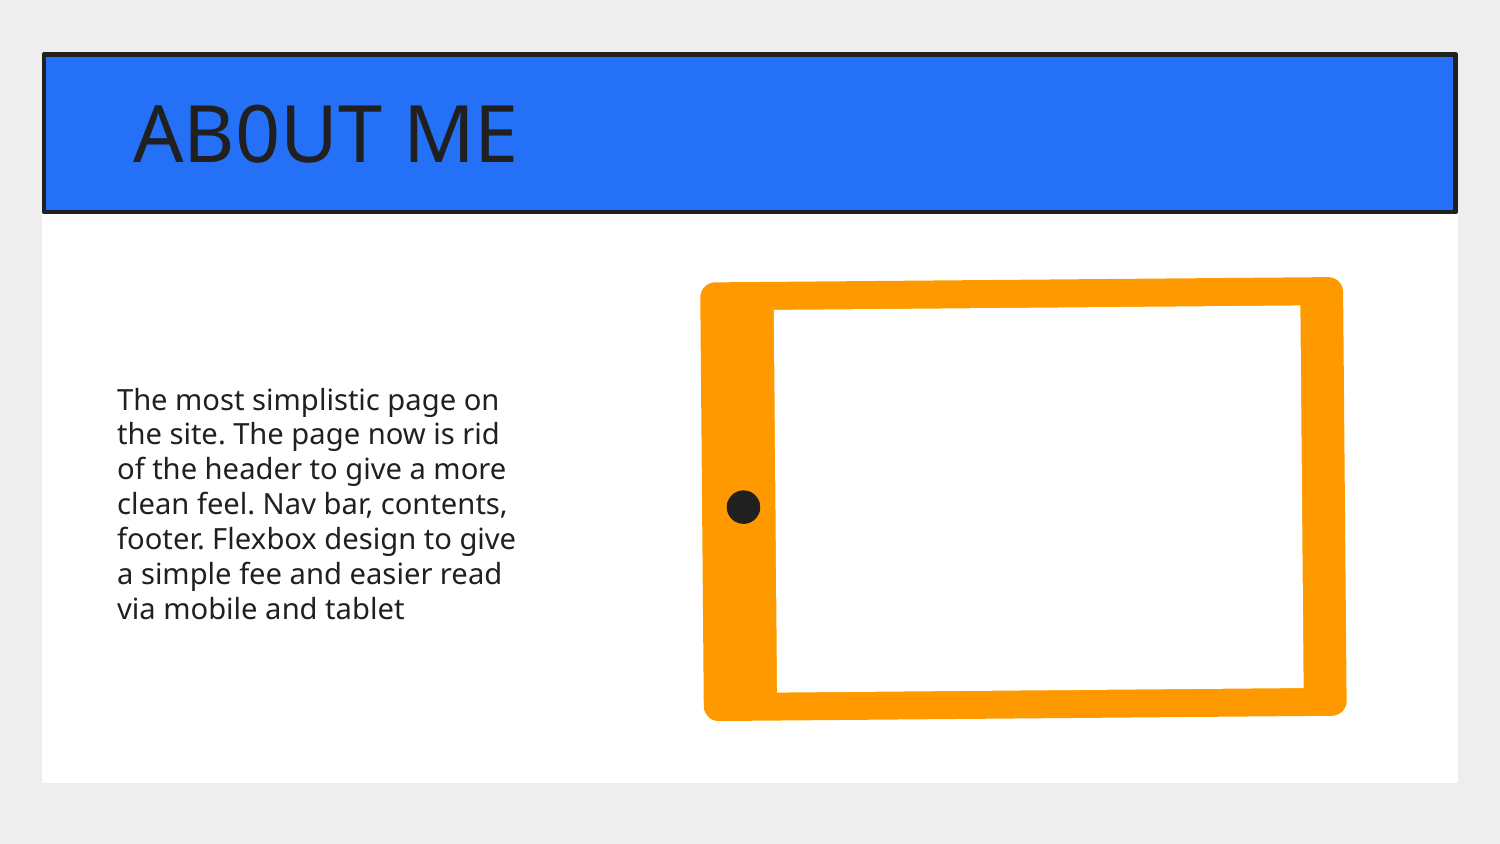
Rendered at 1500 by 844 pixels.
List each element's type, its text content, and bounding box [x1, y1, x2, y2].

text_box [773, 305, 1304, 693]
list The most simplistic page on the site. The page now is rid of the header to give a more clean feel. Nav bar, contents, footer. Flexbox design to give a simple fee and easier read via mobile and tablet [116, 337, 545, 669]
text_box [702, 279, 1345, 719]
title AB0UT ME [118, 52, 902, 211]
text_box [727, 490, 760, 524]
